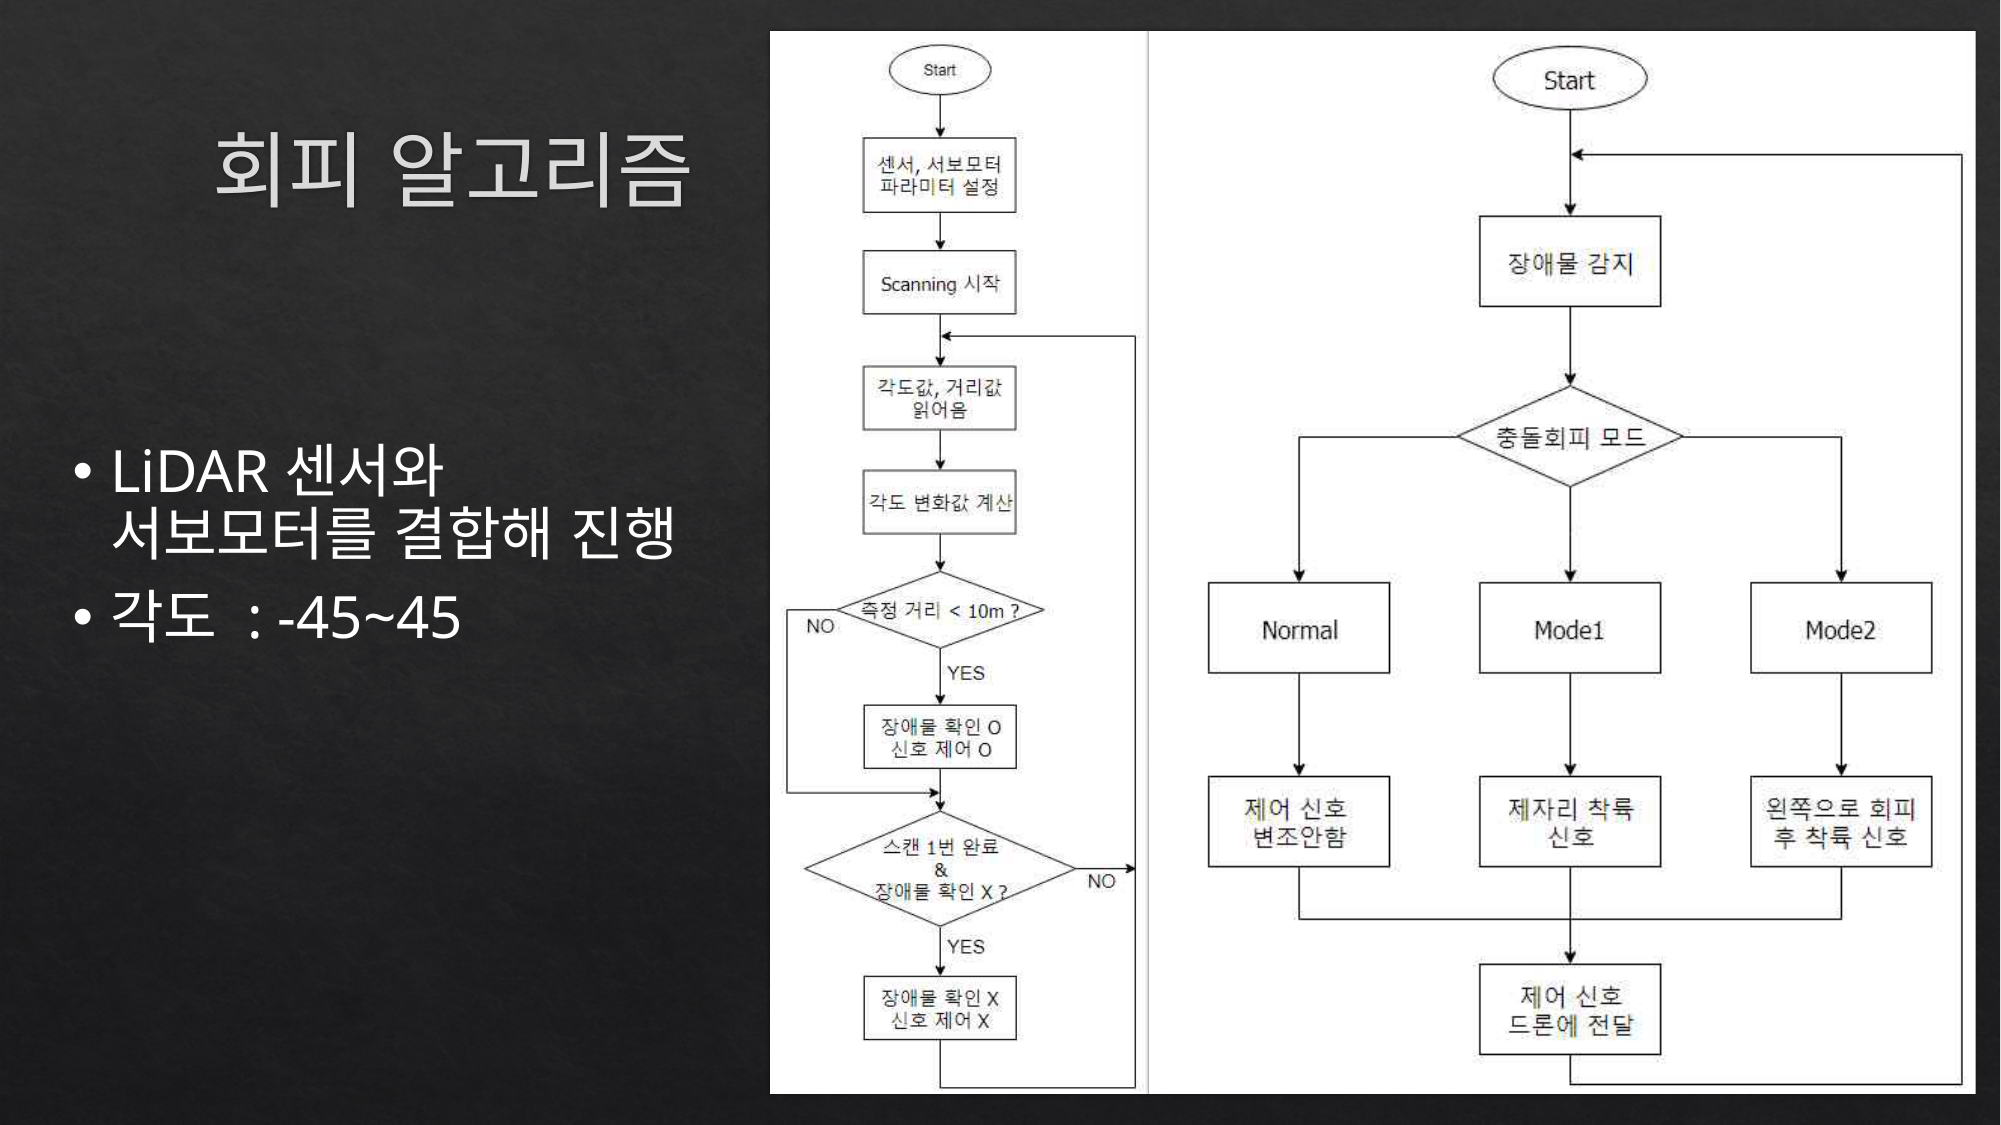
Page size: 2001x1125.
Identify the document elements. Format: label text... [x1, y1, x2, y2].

title 회피 알고리즘 [137, 59, 761, 278]
text_box LiDAR센서와 서보모터를 결합해 진행 각도 : -45~45 [57, 434, 717, 691]
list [769, 30, 1144, 1095]
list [1148, 30, 1976, 1095]
